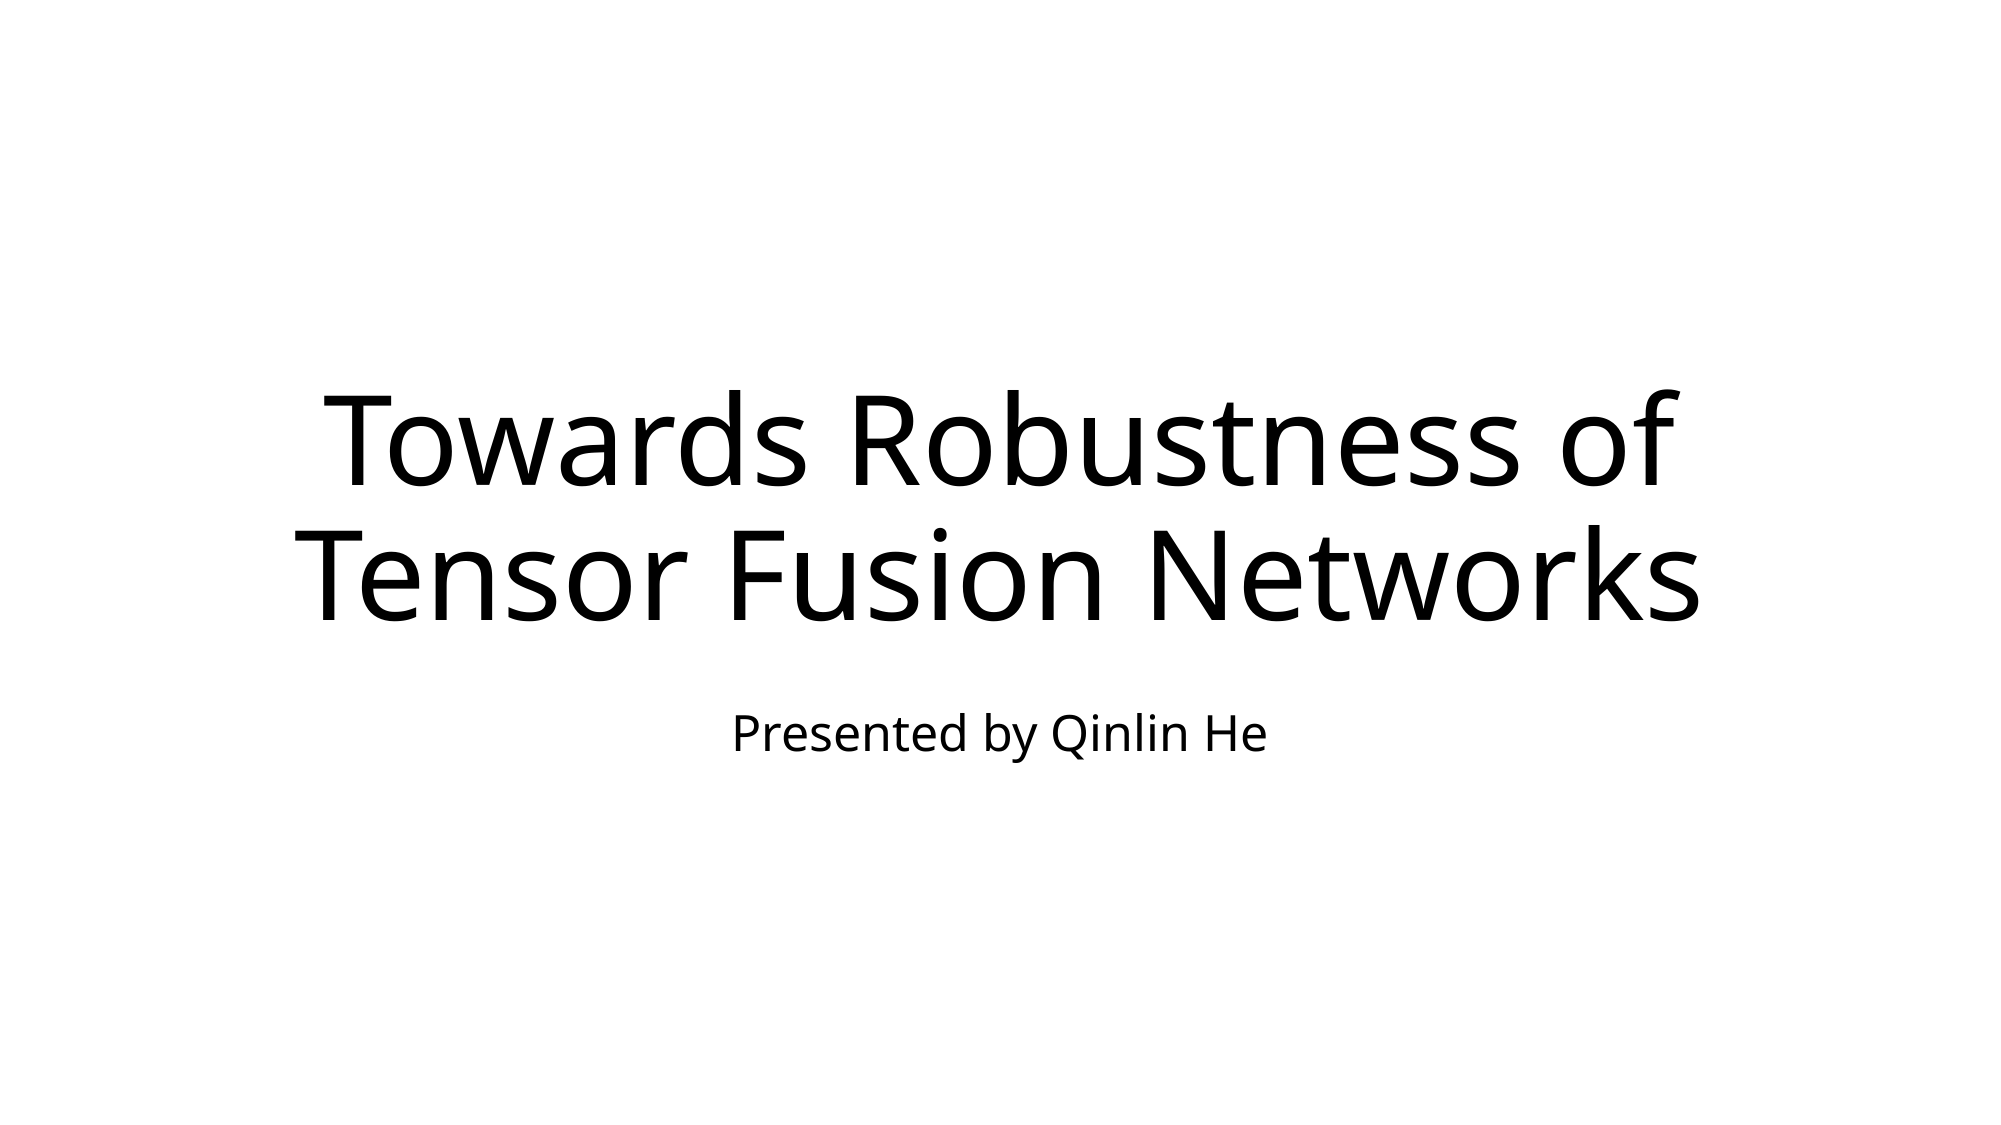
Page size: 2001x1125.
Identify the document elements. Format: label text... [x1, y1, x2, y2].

title Towards Robustness of Tensor Fusion Networks [249, 262, 1750, 655]
subtitle Presented by Qinlin He [249, 700, 1750, 973]
